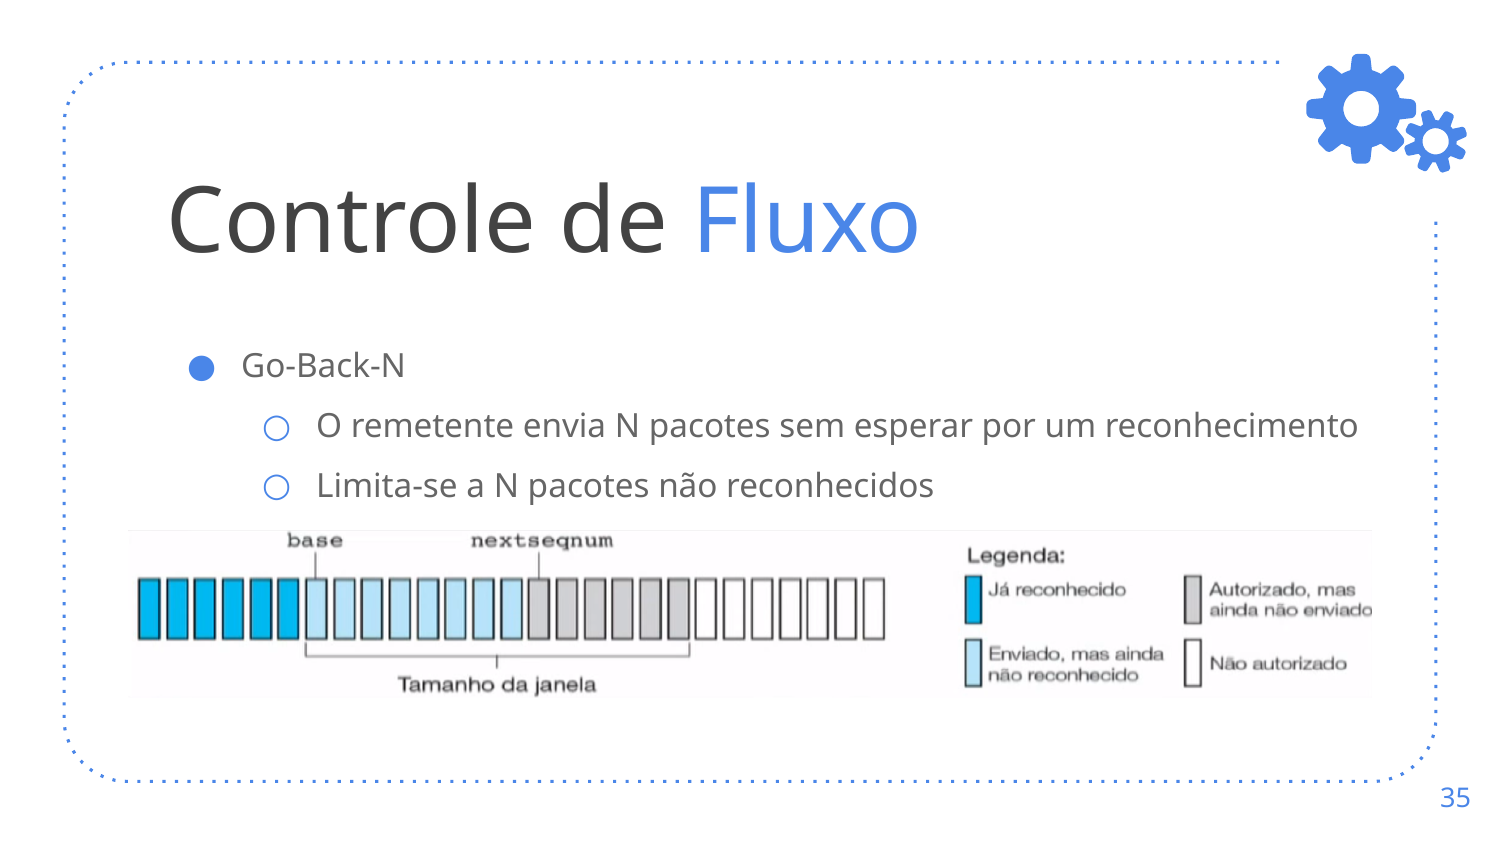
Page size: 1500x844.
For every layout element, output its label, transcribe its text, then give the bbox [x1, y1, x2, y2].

title Controle de Fluxo [151, 146, 1278, 287]
list Go-Back-N O remetente envia N pacotes sem esperar por um reconhecimento Limita-se a N pacotes não reconhecidos [151, 309, 1412, 698]
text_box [1306, 53, 1467, 173]
picture [128, 529, 1372, 698]
slide_number ‹#› [1411, 753, 1500, 844]
